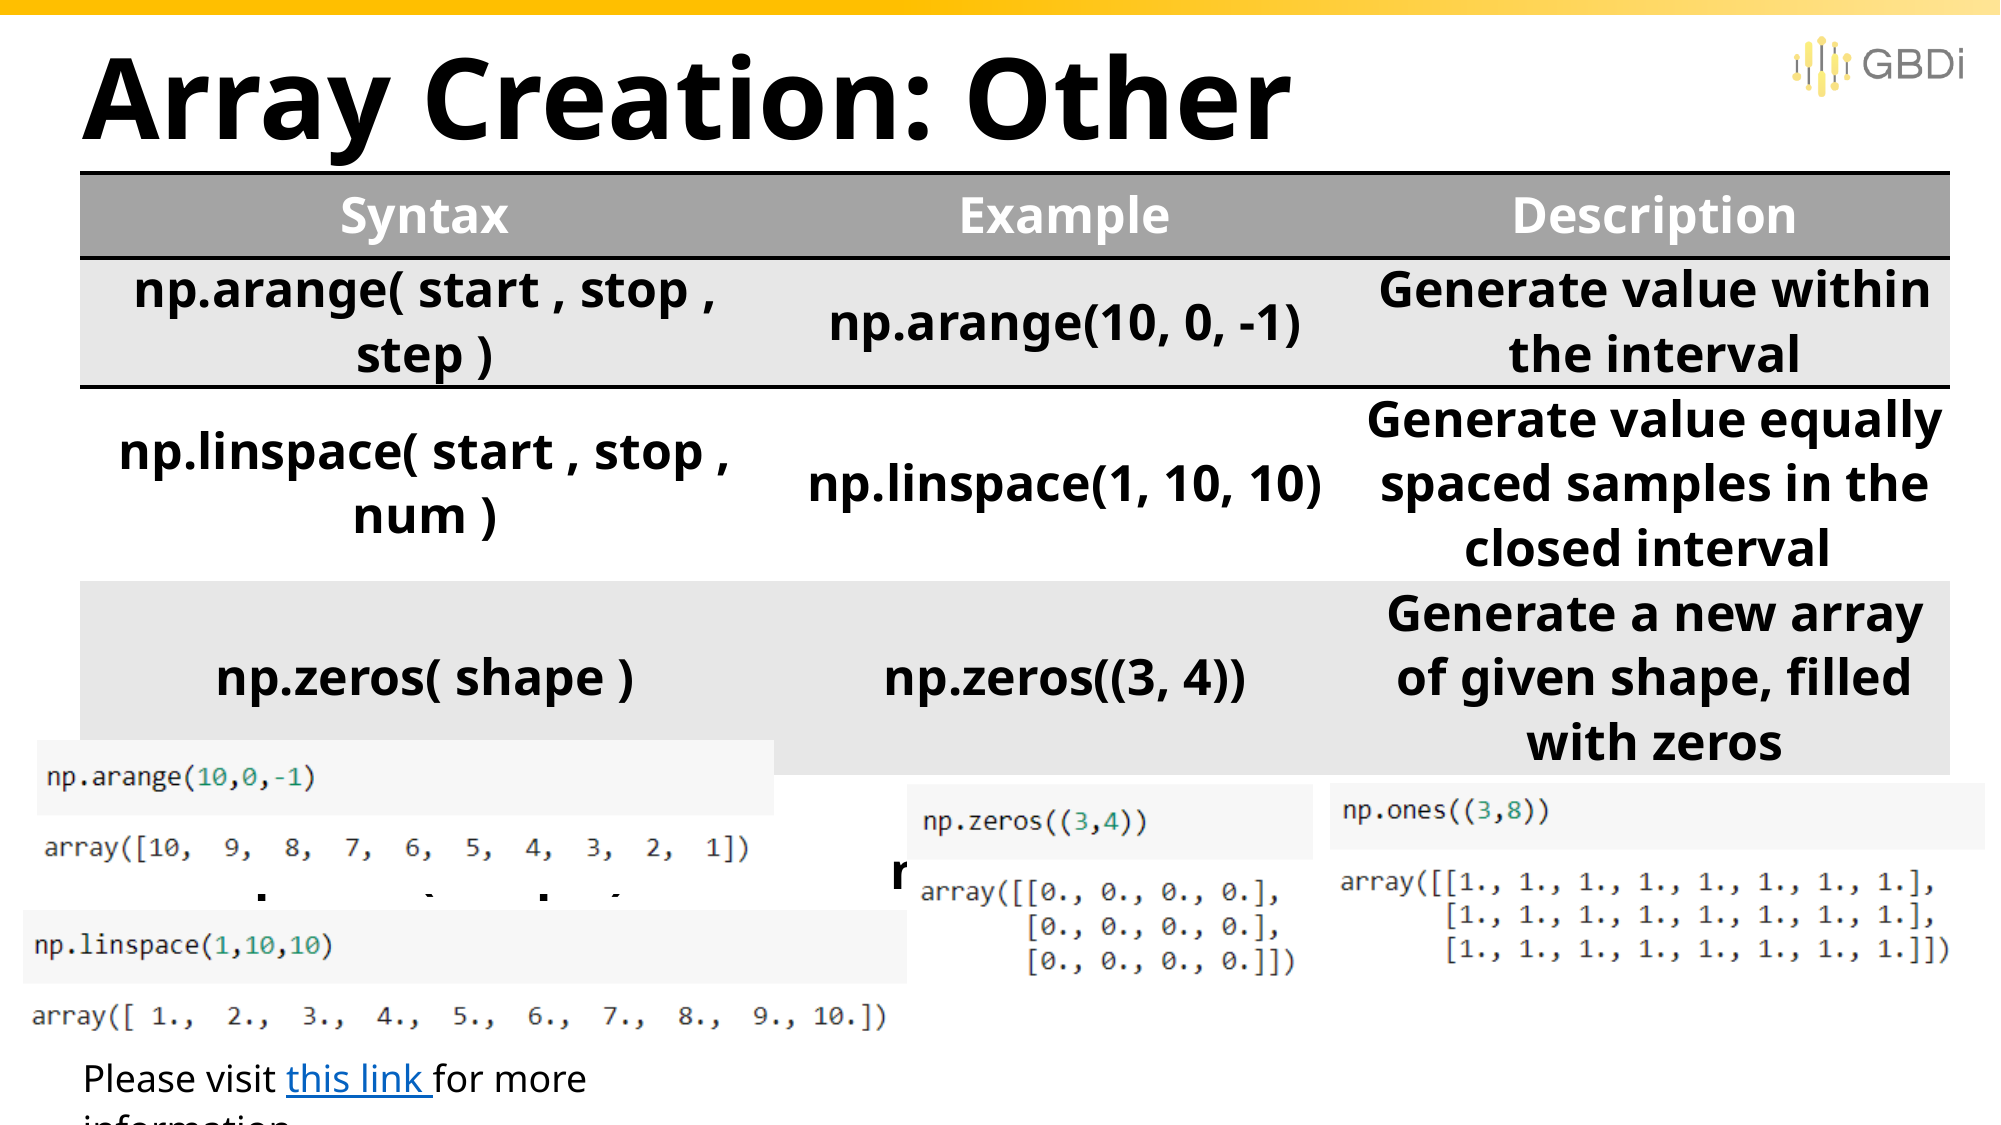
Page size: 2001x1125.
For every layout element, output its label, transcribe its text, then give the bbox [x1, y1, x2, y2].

table_cell Generate value equally spaced samples in the closed interval [1360, 389, 1950, 581]
text_box Please visit this link for more information. [80, 1060, 675, 1125]
table_cell np.zeros((3, 4)) [769, 581, 1360, 775]
table_cell Generate a new array of given shape, filled with zeros [1360, 581, 1950, 775]
picture [1792, 36, 1963, 97]
table_cell np.zeros( shape ) [80, 581, 769, 738]
picture [1330, 783, 1985, 990]
table_cell np.linspace(1, 10, 10) [769, 389, 1360, 581]
table_cell Generate a new array of given shape, filled with ones [1360, 775, 1950, 781]
table_header Example [769, 175, 1360, 256]
table_cell Generate value within the interval [1360, 260, 1950, 385]
title Array Creation: Other Built-In Functions [80, 24, 1506, 171]
picture [23, 783, 1313, 1053]
table_header Syntax [80, 175, 769, 256]
table_cell np.ones( shape ) [80, 902, 769, 908]
table_cell np.linspace( start , stop , num ) [80, 389, 769, 581]
table_cell np.arange(10, 0, -1) [769, 260, 1360, 385]
table_header Description [1360, 175, 1950, 256]
picture [0, 0, 2000, 15]
table_cell np.arange( start , stop , step ) [80, 260, 769, 385]
picture [36, 740, 774, 894]
table_cell np.ones((3, 8)) [769, 775, 1360, 969]
